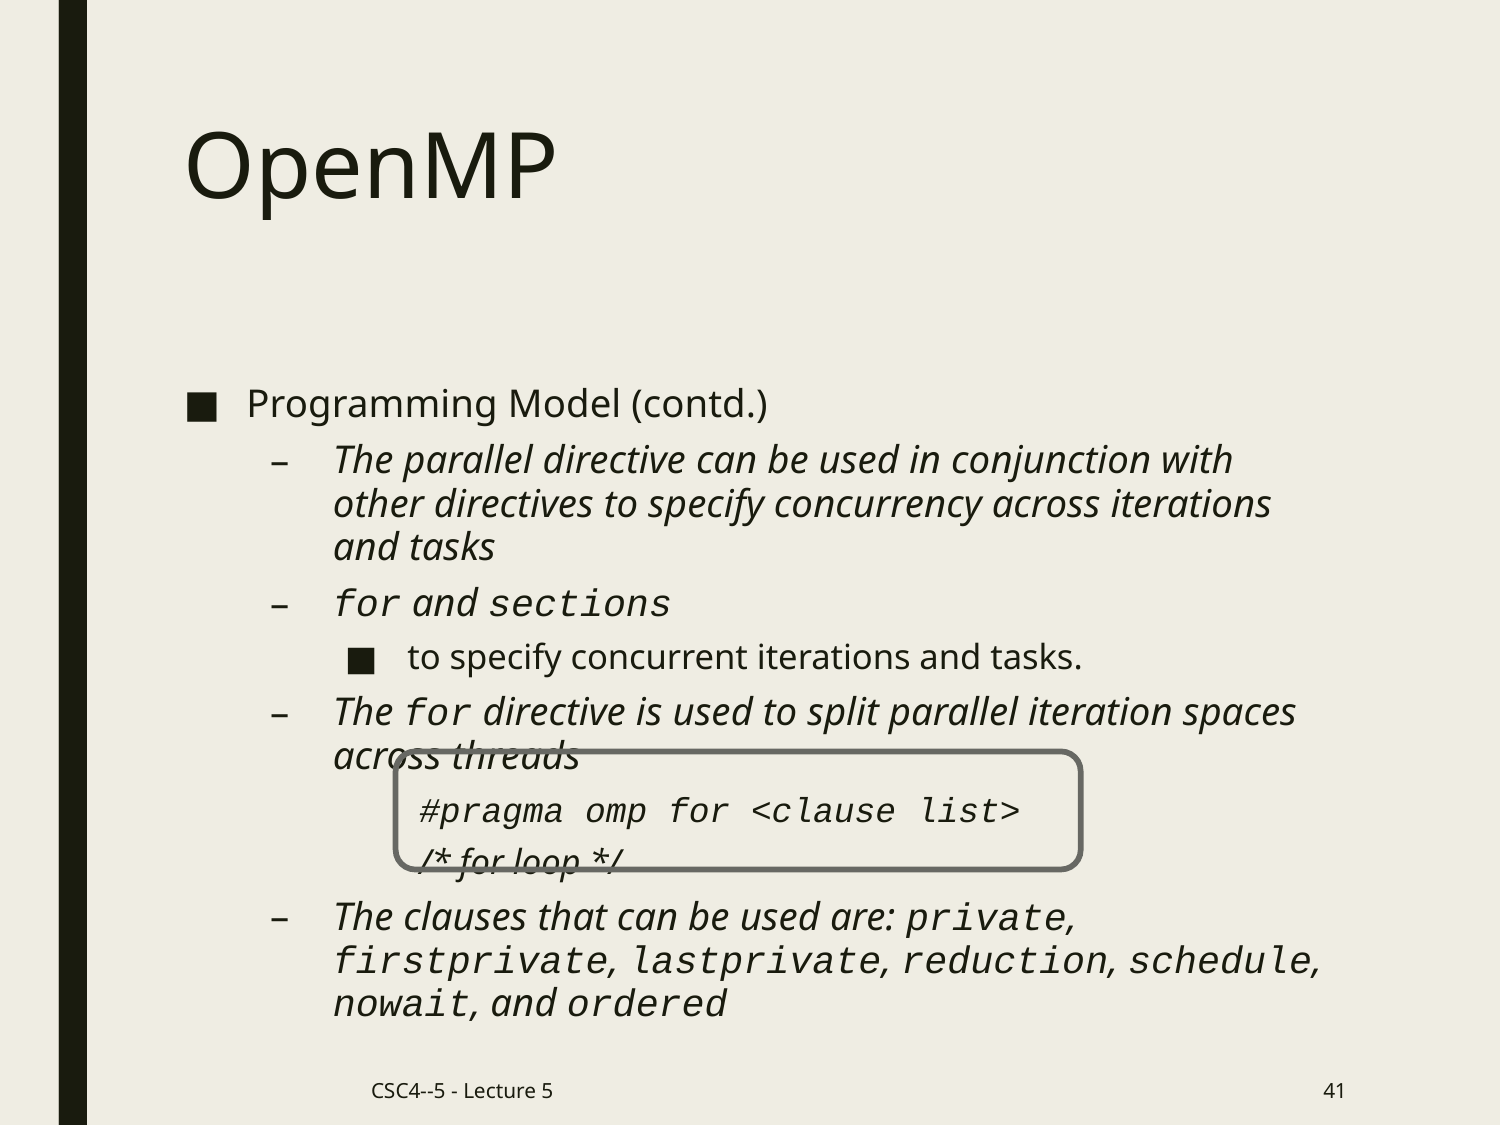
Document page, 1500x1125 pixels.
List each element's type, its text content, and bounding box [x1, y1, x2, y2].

title OpenMP [168, 112, 1351, 357]
list Programming Model (contd.) The parallel directive can be used in conjunction with other directives to specify concurrency across iterations and tasks for and sections to specify concurrent iterations and tasks. The for directive is used to split parallel iteration spaces across threads #pragma omp for <clause list> /* for loop */ The clauses that can be used are: private, firstprivate, lastprivate, reduction, schedule, nowait, and ordered [168, 375, 1351, 1035]
slide_number 41 [1165, 1058, 1362, 1125]
text_box [392, 748, 1084, 873]
footer CSC4--5 - Lecture 5 [355, 1058, 1129, 1125]
